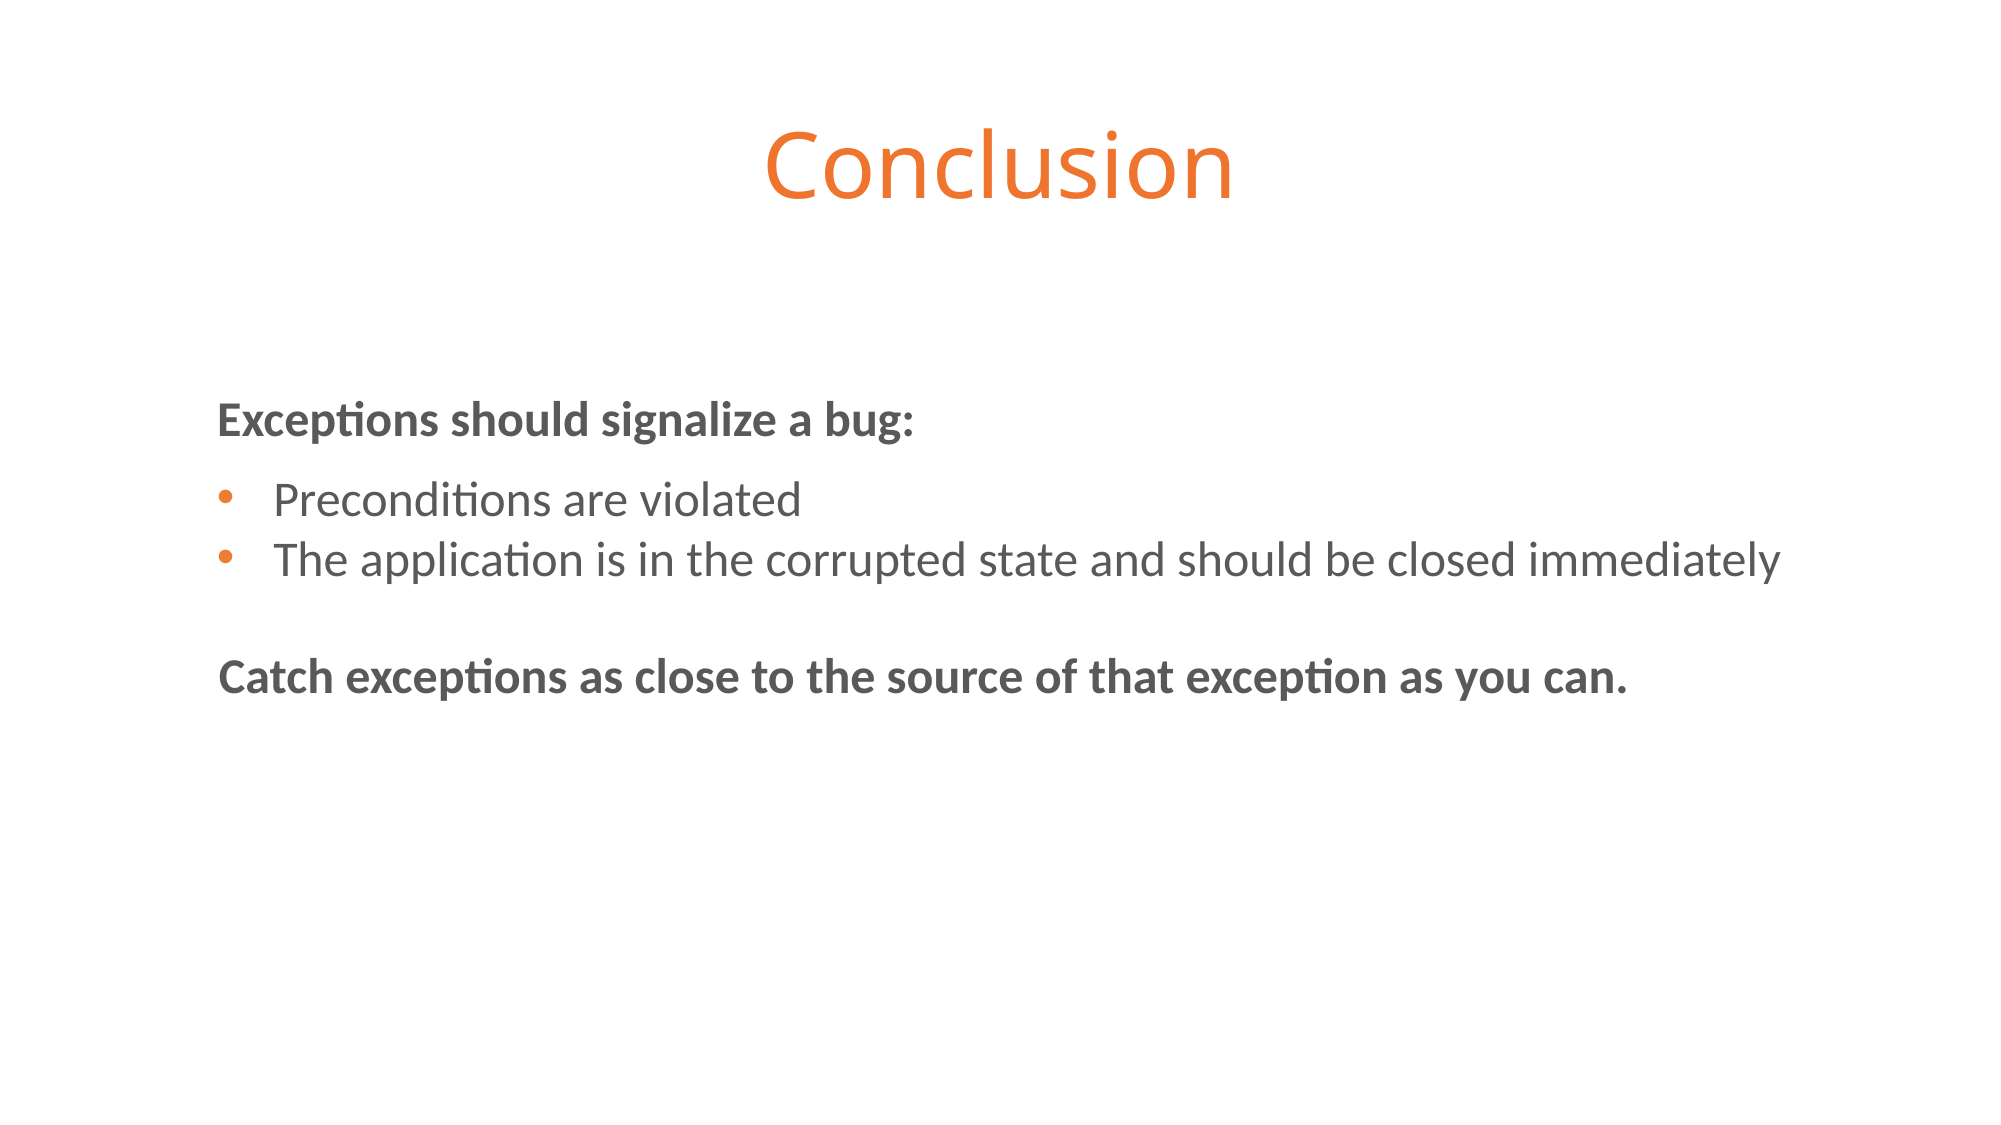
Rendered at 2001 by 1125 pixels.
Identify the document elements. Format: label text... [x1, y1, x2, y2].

title Conclusion [137, 59, 1863, 278]
text_box Catch exceptions as close to the source of that exception as you can. [204, 636, 1812, 712]
text_box Preconditions are violated The application is in the corrupted state and should be closed immediately [202, 458, 1833, 594]
text_box Exceptions should signalize a bug: [202, 379, 1810, 455]
